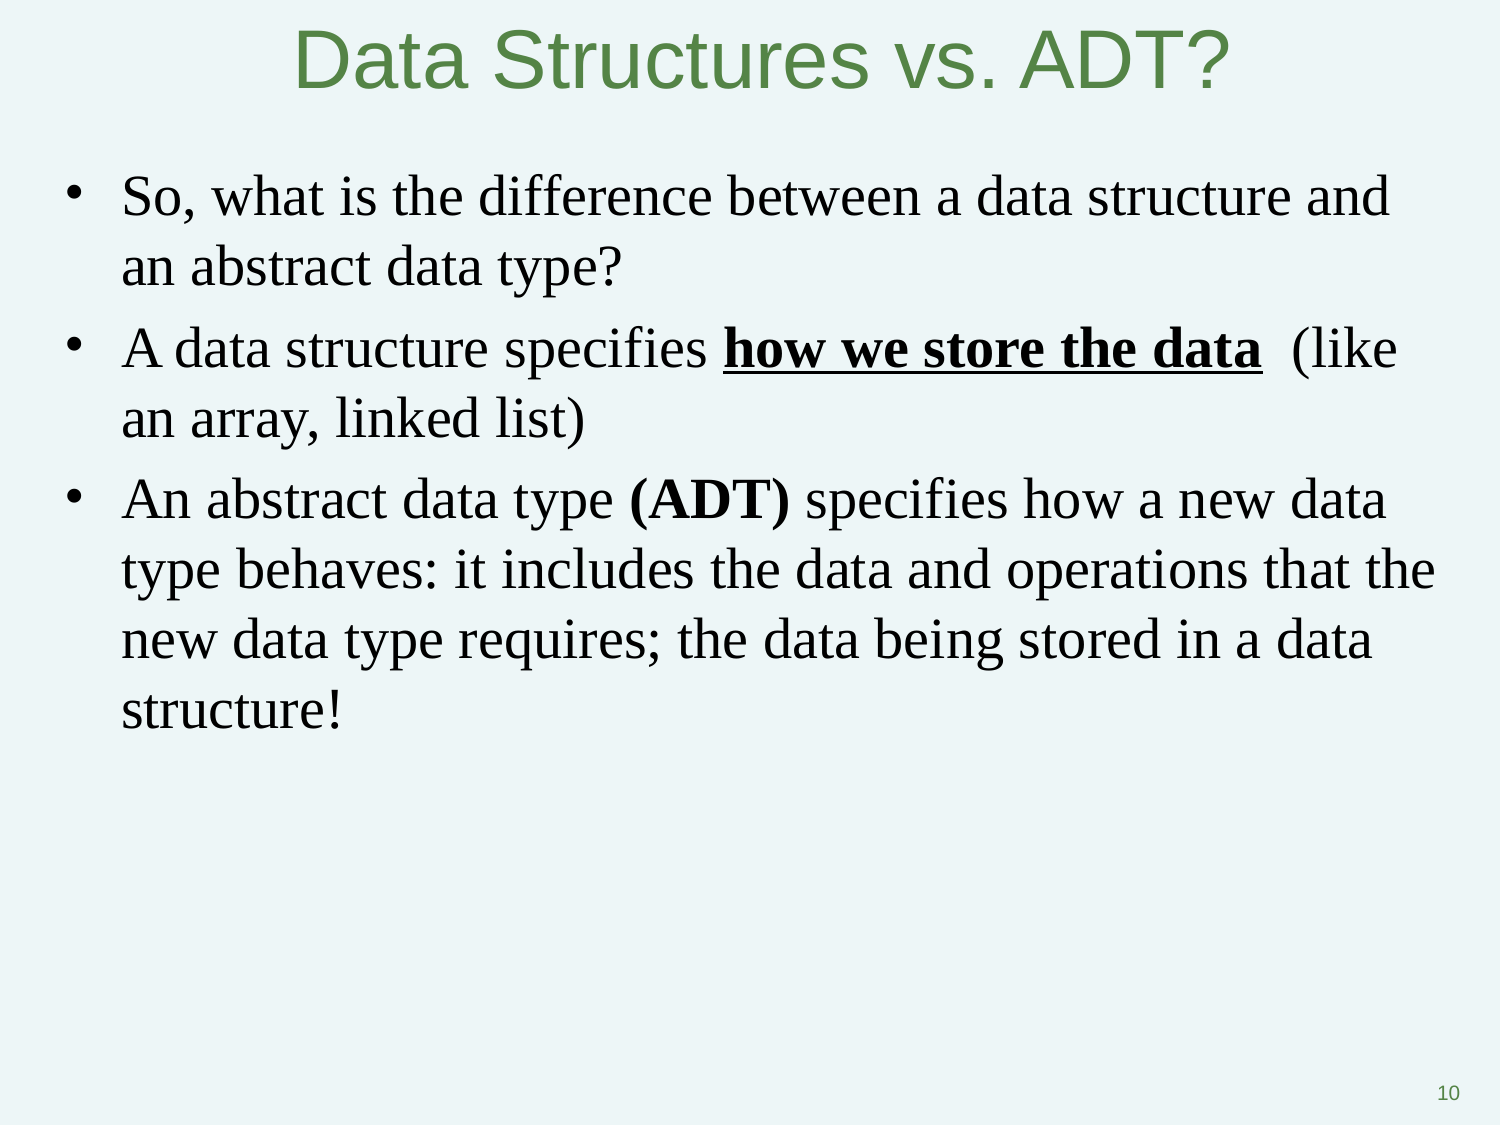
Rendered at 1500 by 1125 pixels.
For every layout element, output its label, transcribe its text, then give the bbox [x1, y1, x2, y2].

text_box ‹#› [1162, 1062, 1475, 1113]
title Data Structures vs. ADT? [50, 12, 1475, 113]
list So, what is the difference between a data structure and an abstract data type? A data structure specifies how we store the data (like an array, linked list) An abstract data type (ADT) specifies how a new data type behaves: it includes the data and operations that the new data type requires; the data being stored in a data structure! [50, 149, 1475, 1038]
